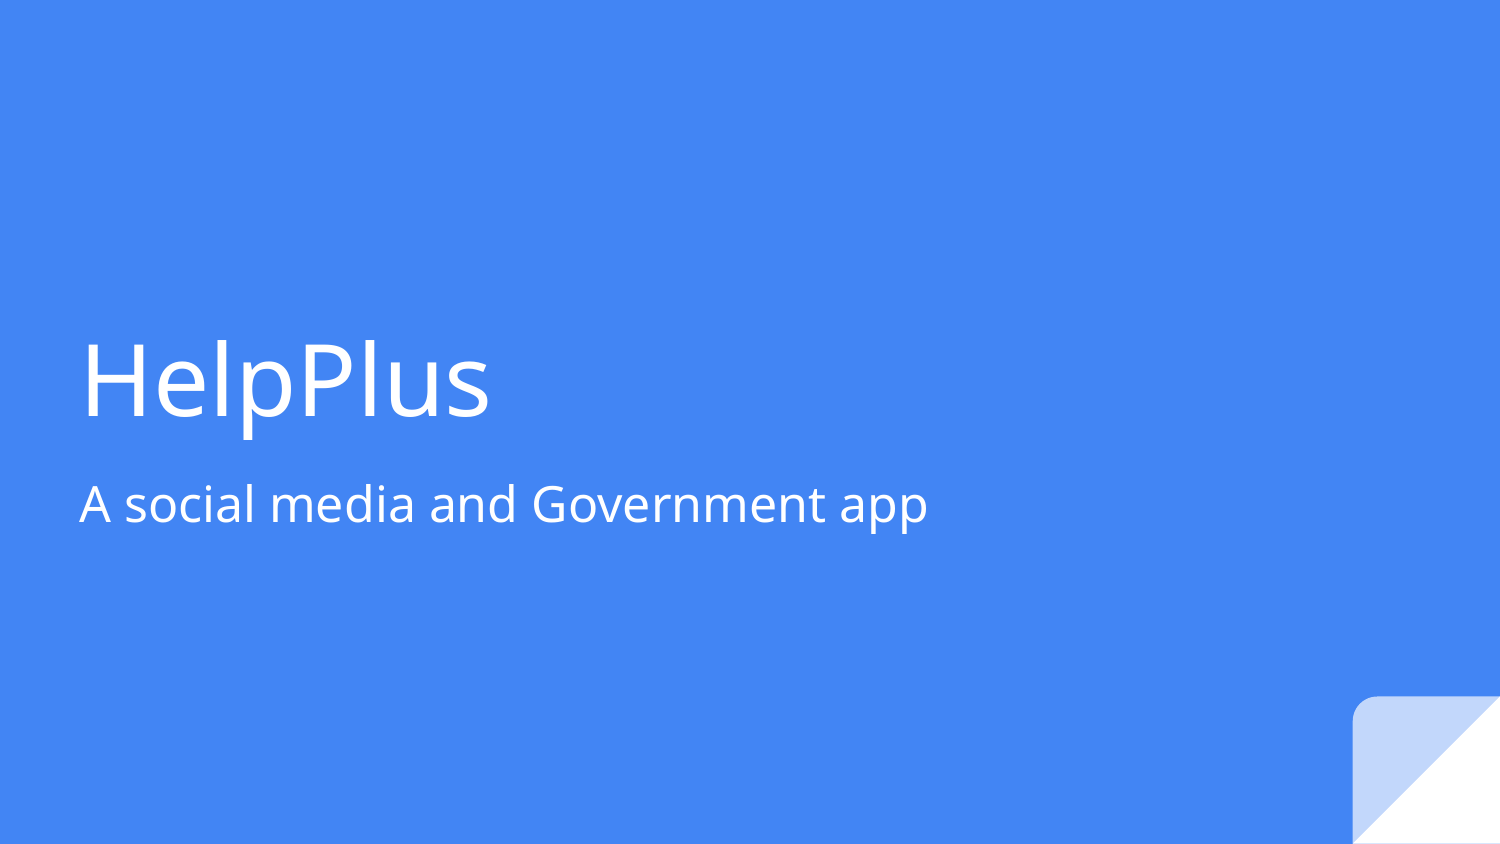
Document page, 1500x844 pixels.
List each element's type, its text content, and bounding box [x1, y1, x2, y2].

subtitle A social media and Government app [64, 457, 1413, 529]
title HelpPlus [64, 298, 1413, 452]
